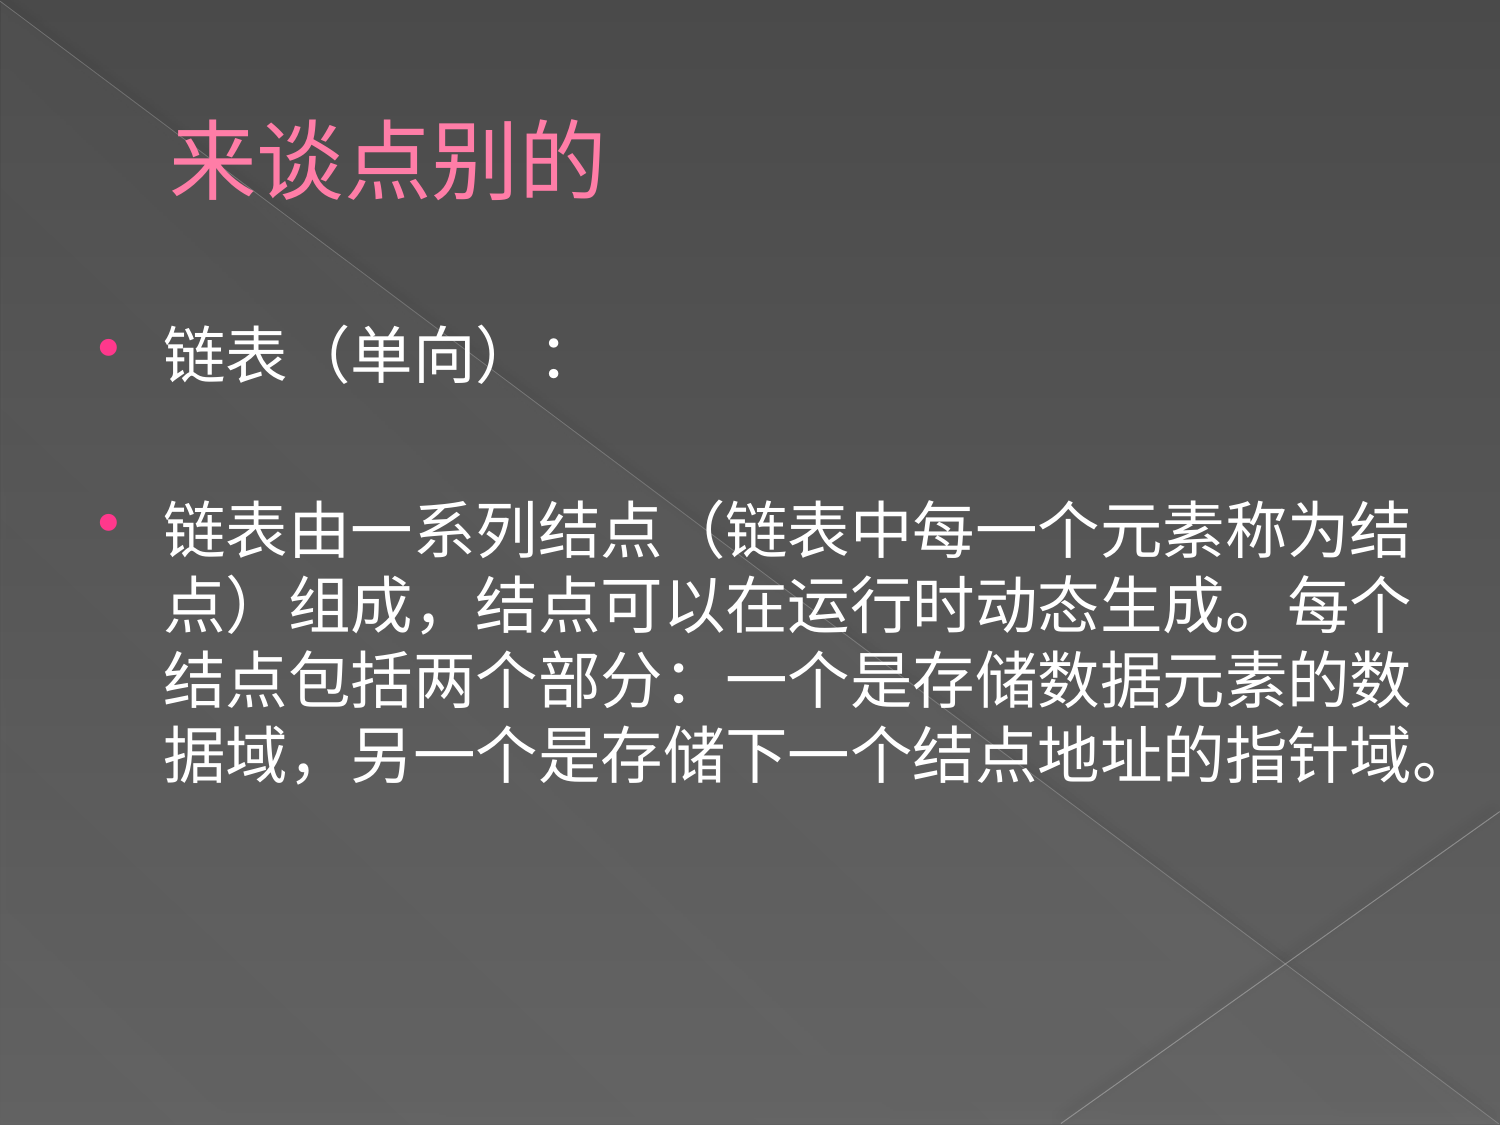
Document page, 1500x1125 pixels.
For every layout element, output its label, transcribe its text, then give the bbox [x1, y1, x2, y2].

title 来谈点别的 [75, 43, 1425, 274]
list 链表（单向）： 链表由一系列结点（链表中每一个元素称为结点）组成，结点可以在运行时动态生成。每个结点包括两个部分：一个是存储数据元素的数据域，另一个是存储下一个结点地址的指针域。 [75, 308, 1442, 1059]
